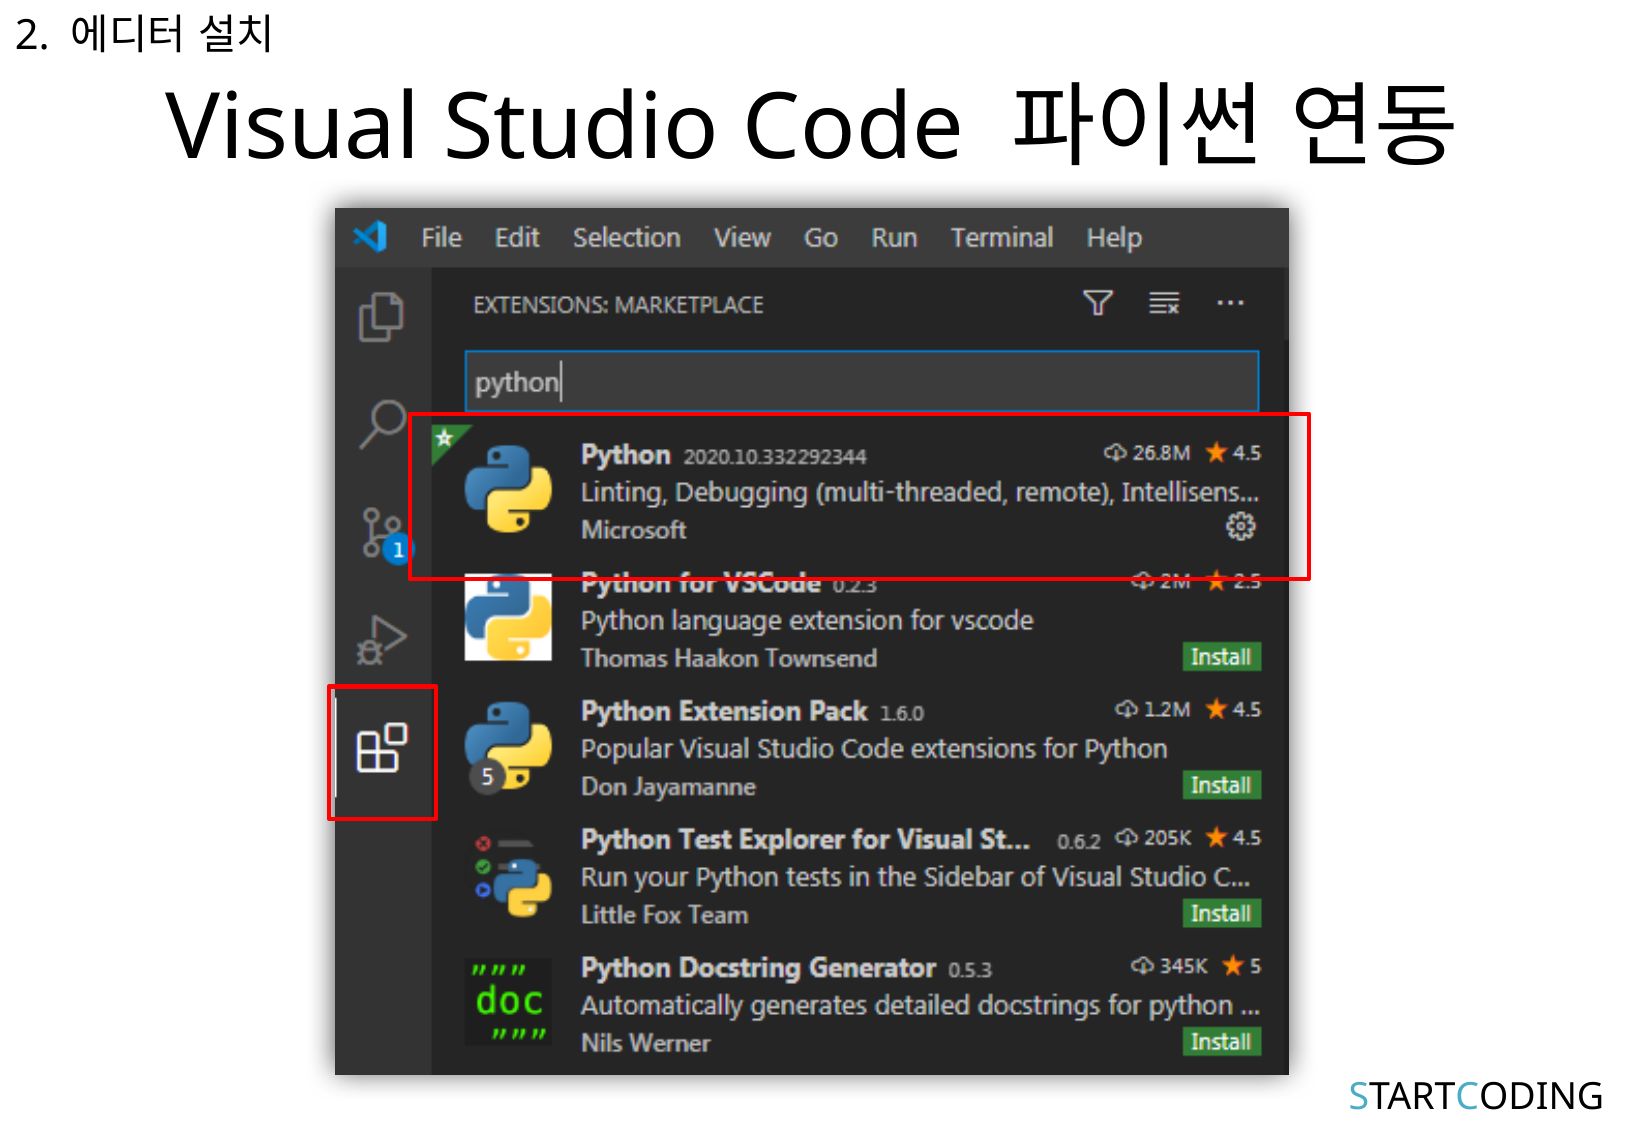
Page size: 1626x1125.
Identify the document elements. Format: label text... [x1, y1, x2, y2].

text_box 2. 에디터 설치 [0, 0, 596, 65]
title Visual Studio Code 파이썬 연동 [0, 0, 1625, 291]
text_box [1293, 412, 1311, 581]
text_box STARTCODING [1334, 1064, 1619, 1125]
picture [335, 207, 1290, 1075]
